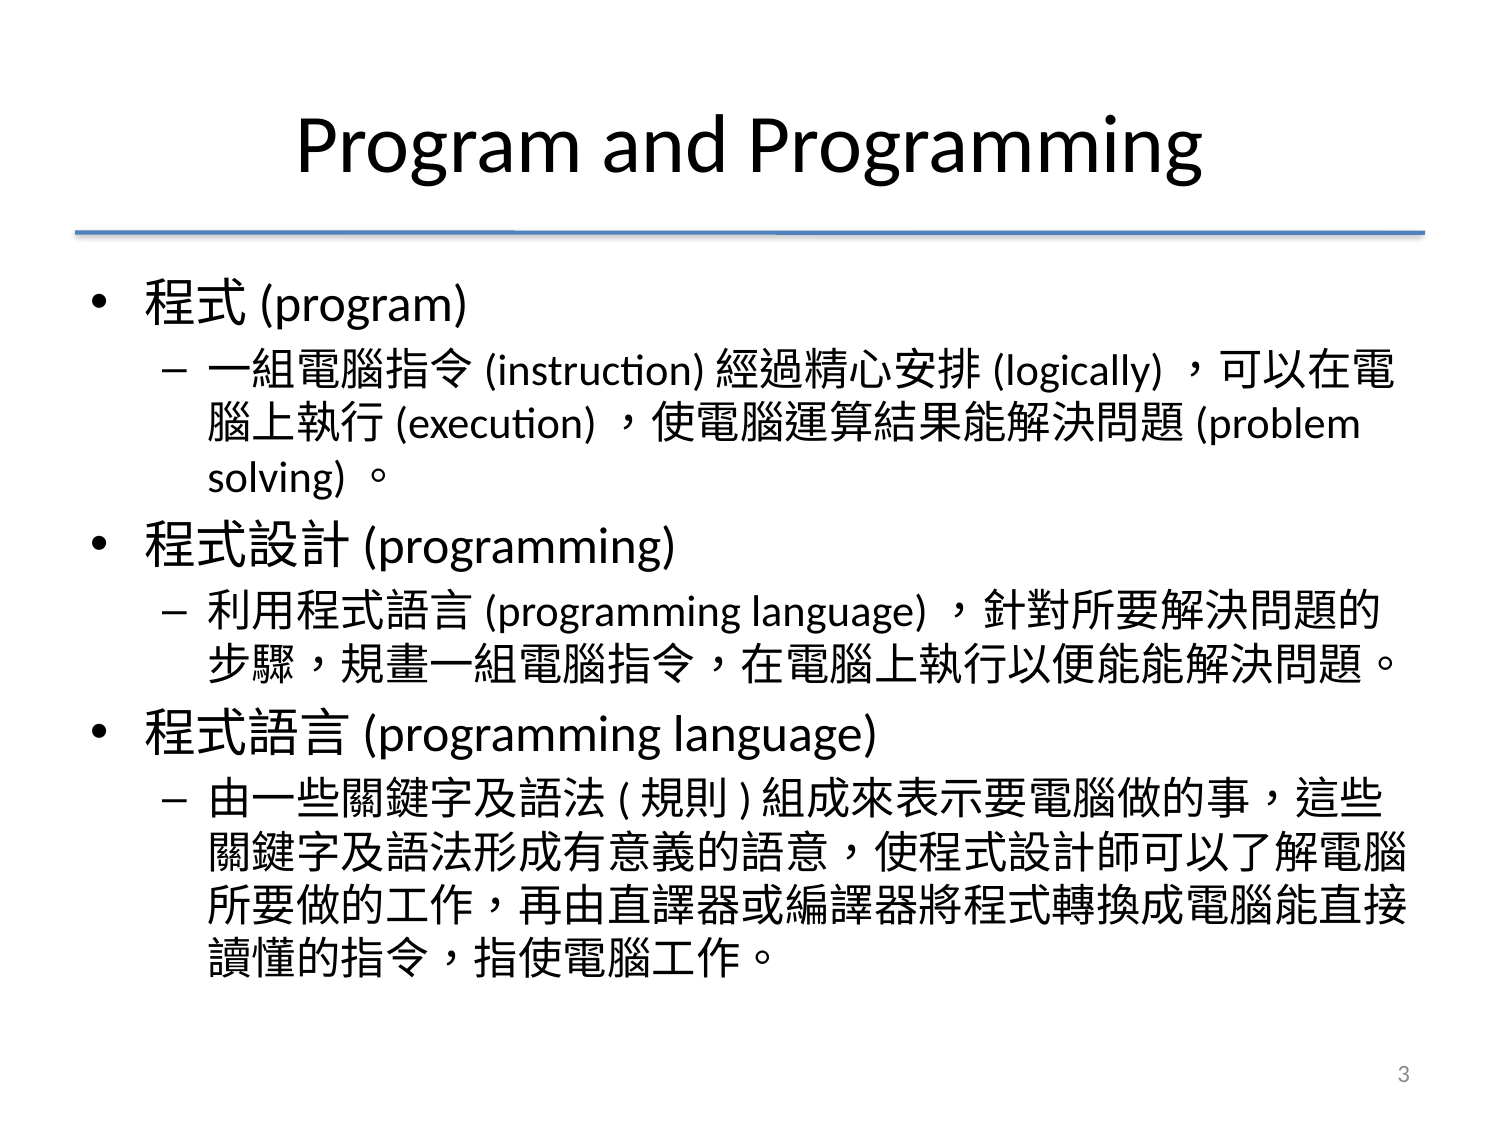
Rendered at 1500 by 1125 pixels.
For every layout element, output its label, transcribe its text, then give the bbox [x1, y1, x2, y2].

list 程式(program) 一組電腦指令(instruction)經過精心安排(logically)，可以在電腦上執行(execution)，使電腦運算結果能解決問題(problem solving)。 程式設計(programming) 利用程式語言(programming language)，針對所要解決問題的步驟，規畫一組電腦指令，在電腦上執行以便能能解決問題。 程式語言(programming language) 由一些關鍵字及語法(規則)組成來表示要電腦做的事，這些關鍵字及語法形成有意義的語意，使程式設計師可以了解電腦所要做的工作，再由直譯器或編譯器將程式轉換成電腦能直接讀懂的指令，指使電腦工作。 [75, 262, 1425, 1005]
slide_number 3 [1074, 1042, 1425, 1103]
title Program and Programming [75, 45, 1425, 233]
